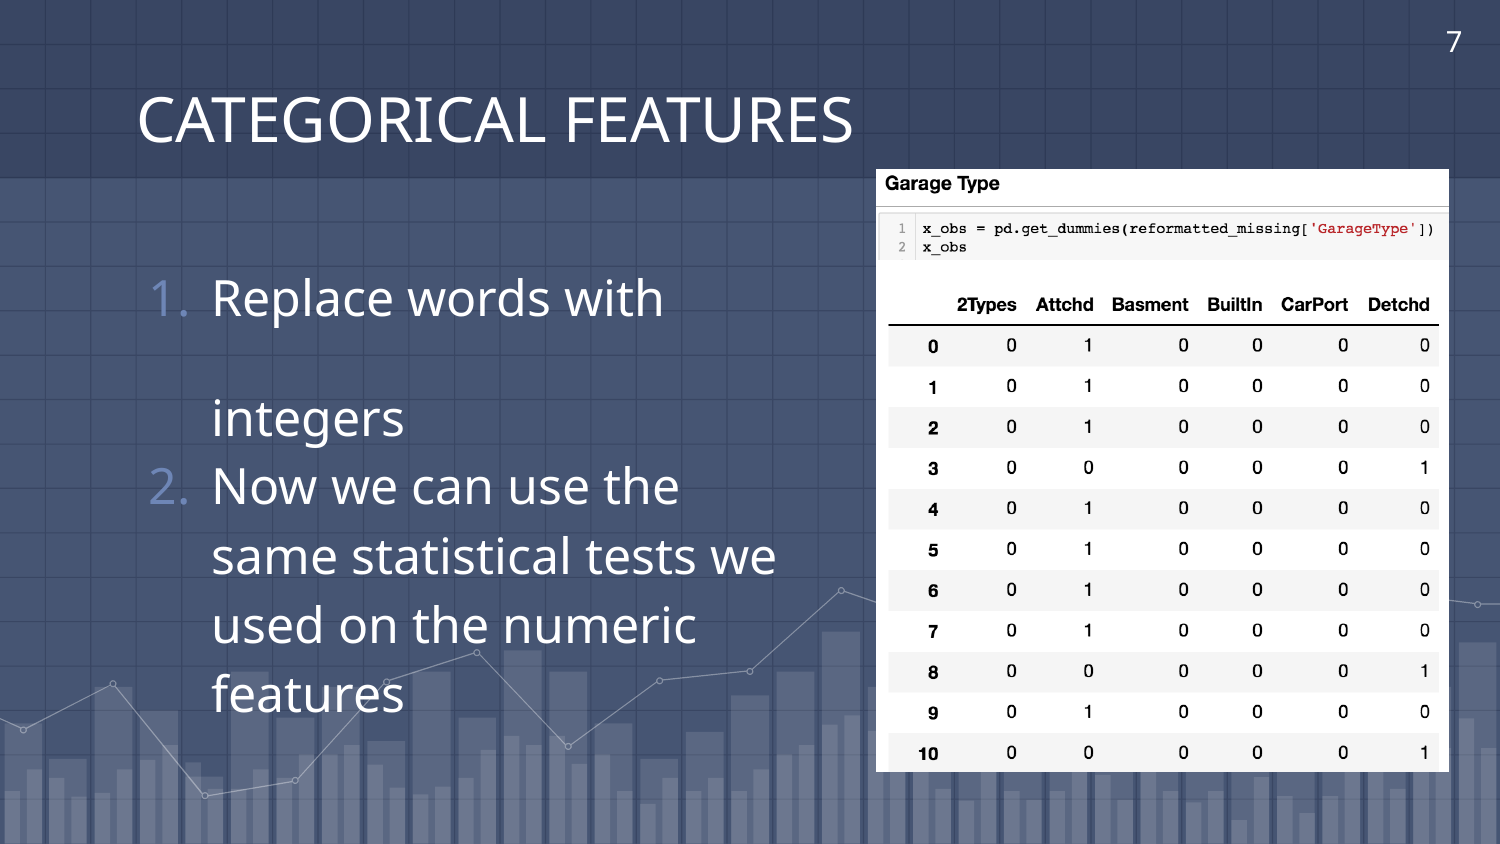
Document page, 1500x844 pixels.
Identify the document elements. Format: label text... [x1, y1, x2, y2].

slide_number 7 [1408, 0, 1500, 88]
title CATEGORICAL FEATURES [121, 56, 1383, 170]
picture [876, 169, 1450, 772]
list Replace words with integers Now we can use the same statistical tests we used on the numeric features [121, 191, 824, 700]
